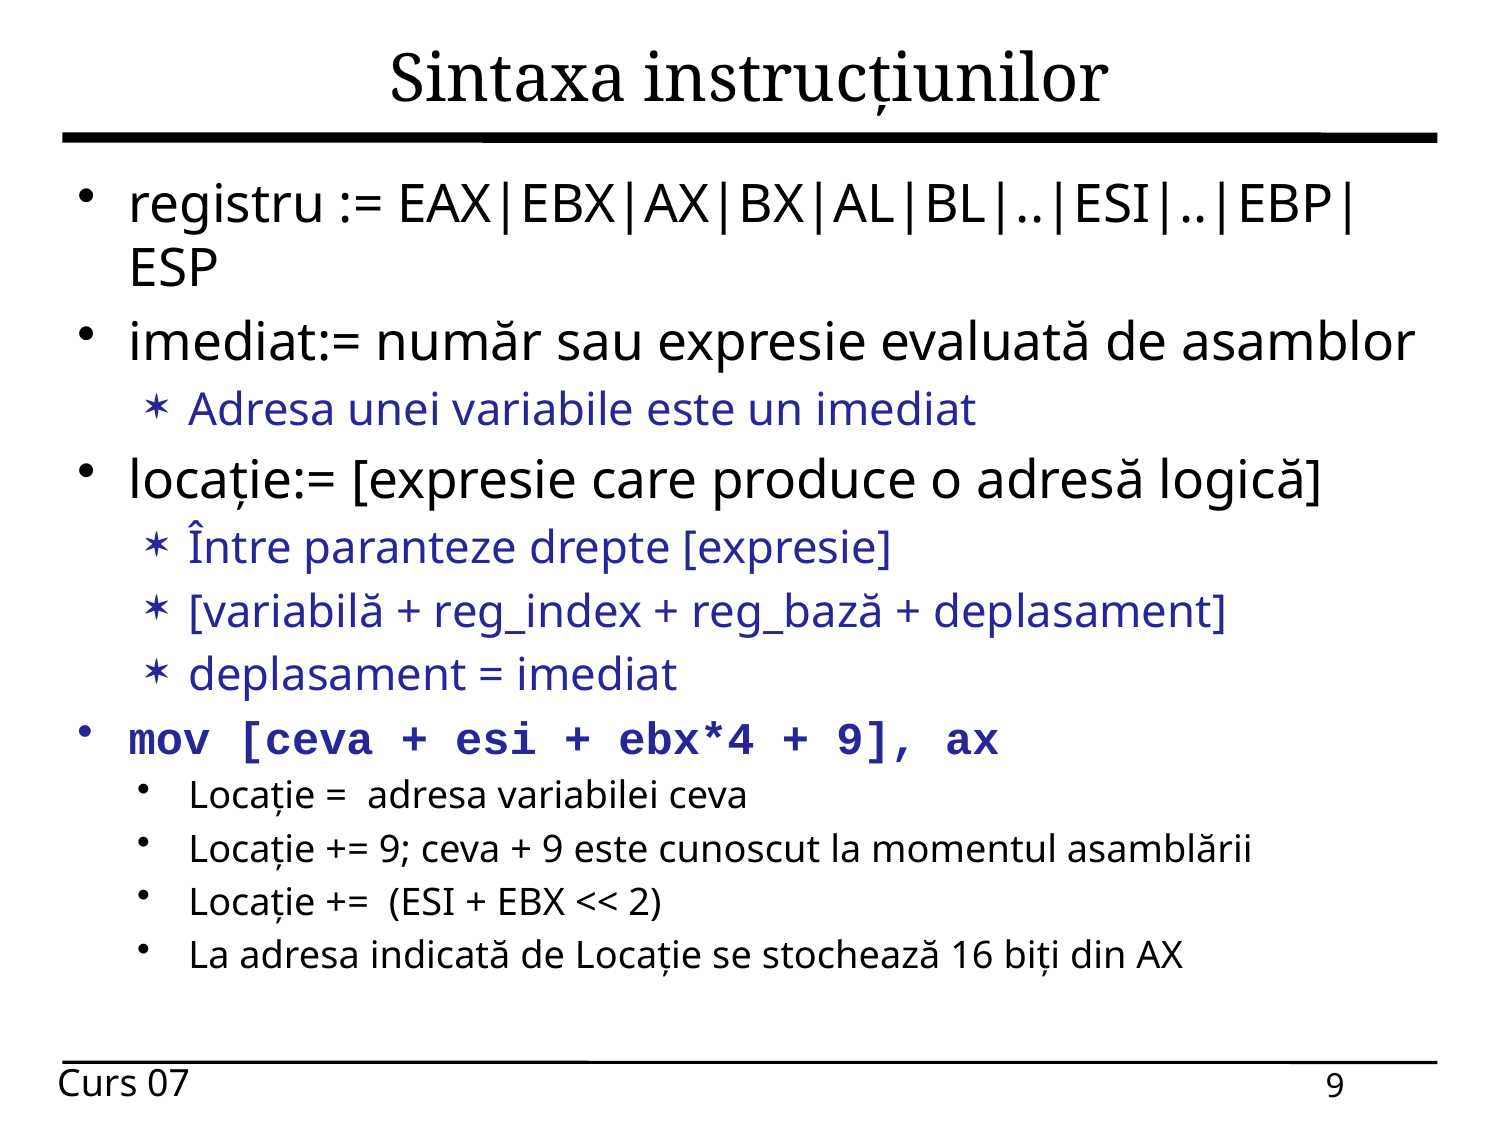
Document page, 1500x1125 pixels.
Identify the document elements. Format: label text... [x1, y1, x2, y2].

list registru := EAX|EBX|AX|BX|AL|BL|..|ESI|..|EBP|ESP imediat:= număr sau expresie evaluată de asamblor Adresa unei variabile este un imediat locație:= [expresie care produce o adresă logică] Între paranteze drepte [expresie] [variabilă + reg_index + reg_bază + deplasament] deplasament = imediat mov [ceva + esi + ebx*4 + 9], ax Locație = adresa variabilei ceva Locație += 9; ceva + 9 este cunoscut la momentul asamblării Locație += (ESI + EBX << 2) La adresa indicată de Locație se stochează 16 biți din AX [62, 162, 1438, 1051]
title Sintaxa instrucțiunilor [62, 24, 1438, 126]
